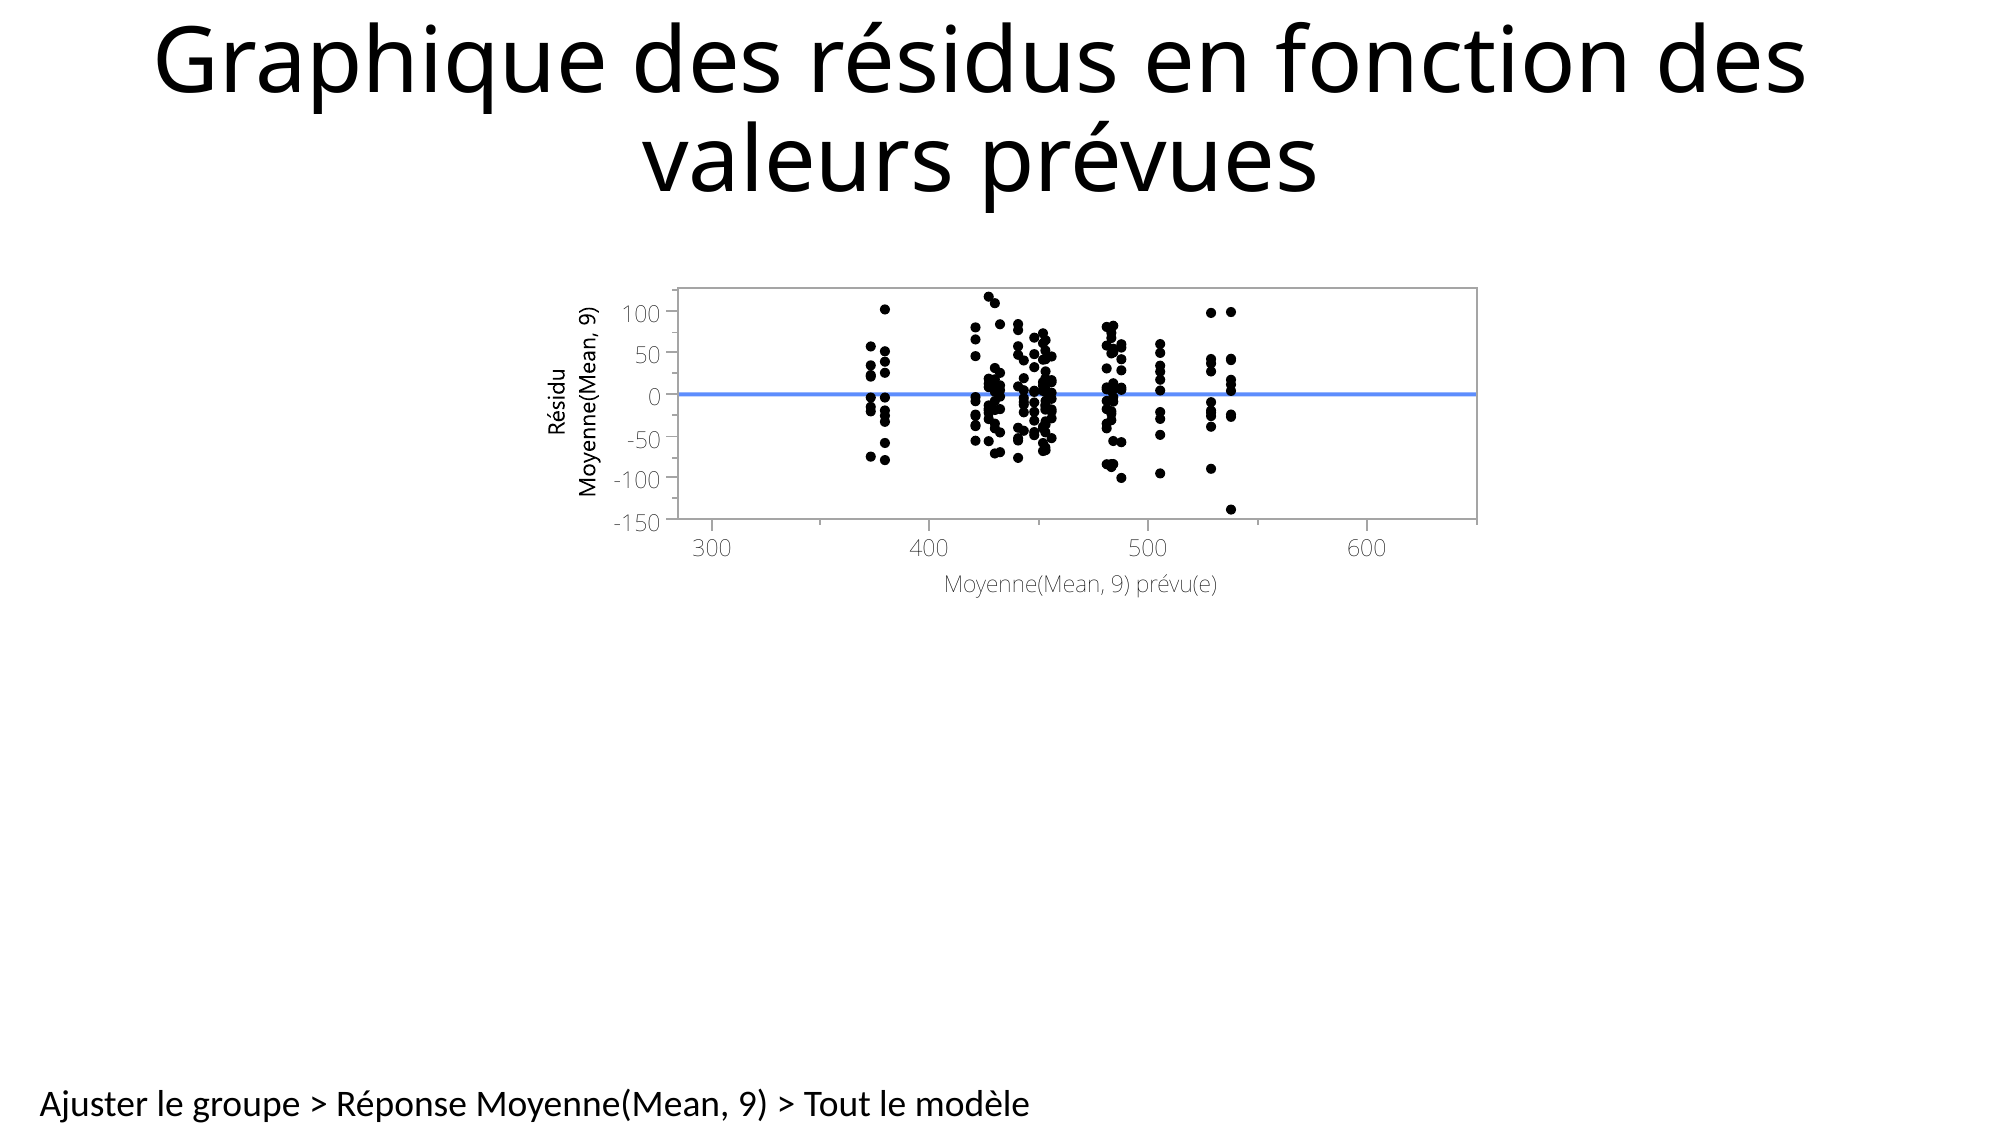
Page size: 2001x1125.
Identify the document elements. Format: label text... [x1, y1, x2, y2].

picture [528, 270, 1510, 618]
text_box Ajuster le groupe > Réponse Moyenne(Mean, 9) > Tout le modèle [39, 1079, 1032, 1125]
title Graphique des résidus en fonction des valeurs prévues [0, 0, 1963, 225]
